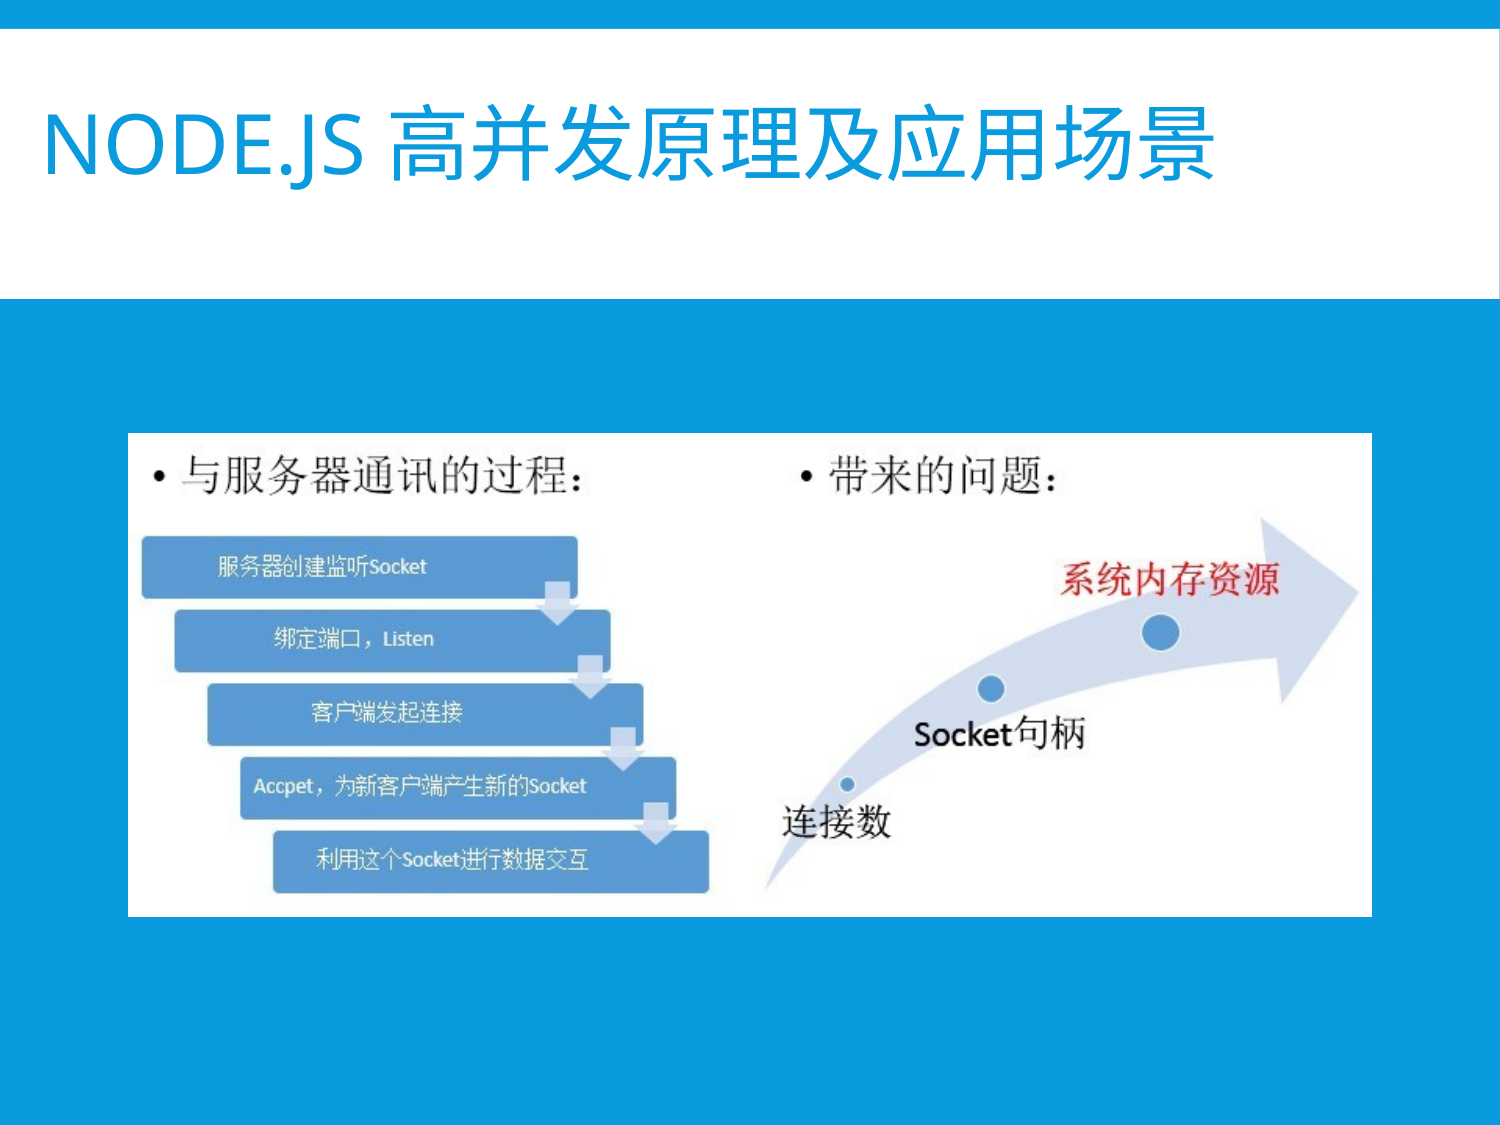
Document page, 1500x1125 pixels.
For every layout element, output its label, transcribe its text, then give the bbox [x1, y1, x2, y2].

title Node.js高并发原理及应用场景 [25, 32, 1376, 266]
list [127, 432, 1373, 917]
